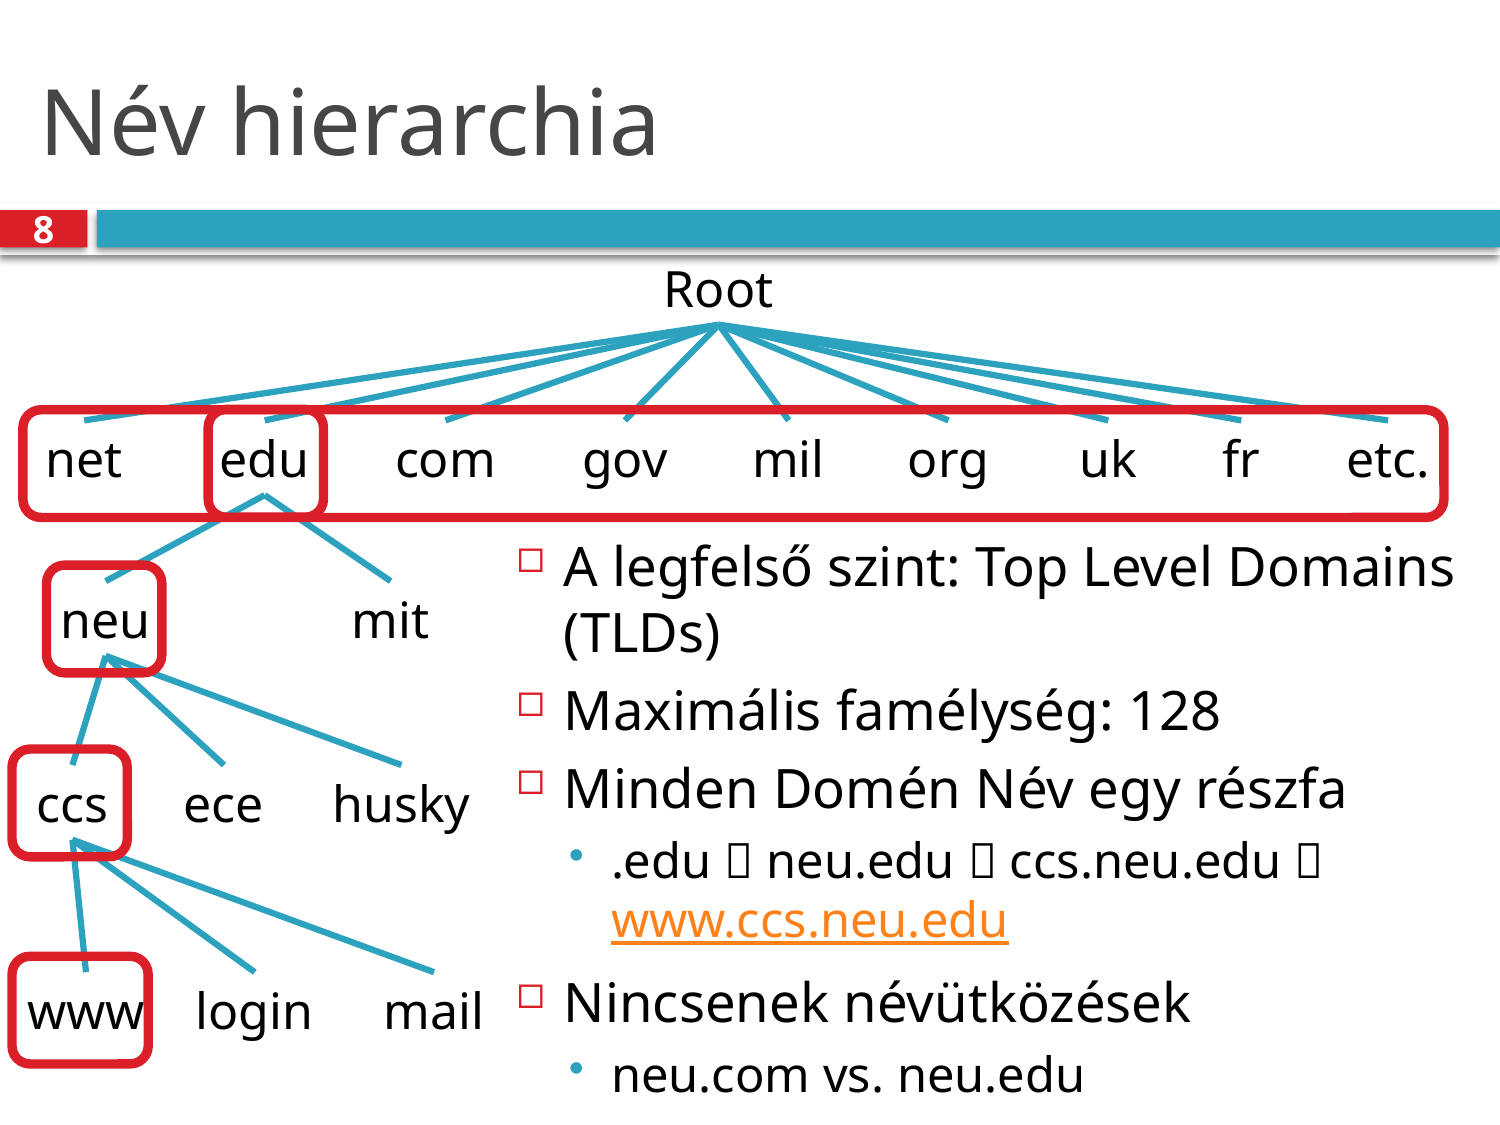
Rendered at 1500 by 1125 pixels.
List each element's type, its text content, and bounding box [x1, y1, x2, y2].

text_box husky [317, 765, 486, 840]
text_box [21, 408, 206, 520]
slide_number 8 [0, 206, 88, 257]
text_box [44, 563, 164, 675]
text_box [72, 656, 102, 766]
text_box ece [168, 775, 280, 839]
text_box [326, 408, 1446, 520]
text_box [206, 430, 326, 494]
text_box mail [368, 972, 500, 1047]
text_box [105, 495, 263, 582]
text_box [83, 325, 715, 421]
text_box mit [337, 581, 445, 656]
text_box www [150, 984, 160, 1047]
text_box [264, 495, 391, 582]
text_box login [181, 983, 329, 1047]
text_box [105, 656, 402, 766]
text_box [718, 325, 1389, 421]
text_box [10, 747, 129, 859]
title Név hierarchia [24, 37, 1475, 200]
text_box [72, 840, 435, 973]
list A legfelső szint: Top Level Domains (TLDs) Maximális famélység: 128 Minden Domén Név egy részfa .edu  neu.edu  ccs.neu.edu  www.ccs.neu.edu Nincsenek névütközések neu.com vs. neu.edu [501, 525, 1475, 1111]
text_box [10, 954, 150, 1066]
text_box Root [649, 249, 789, 323]
